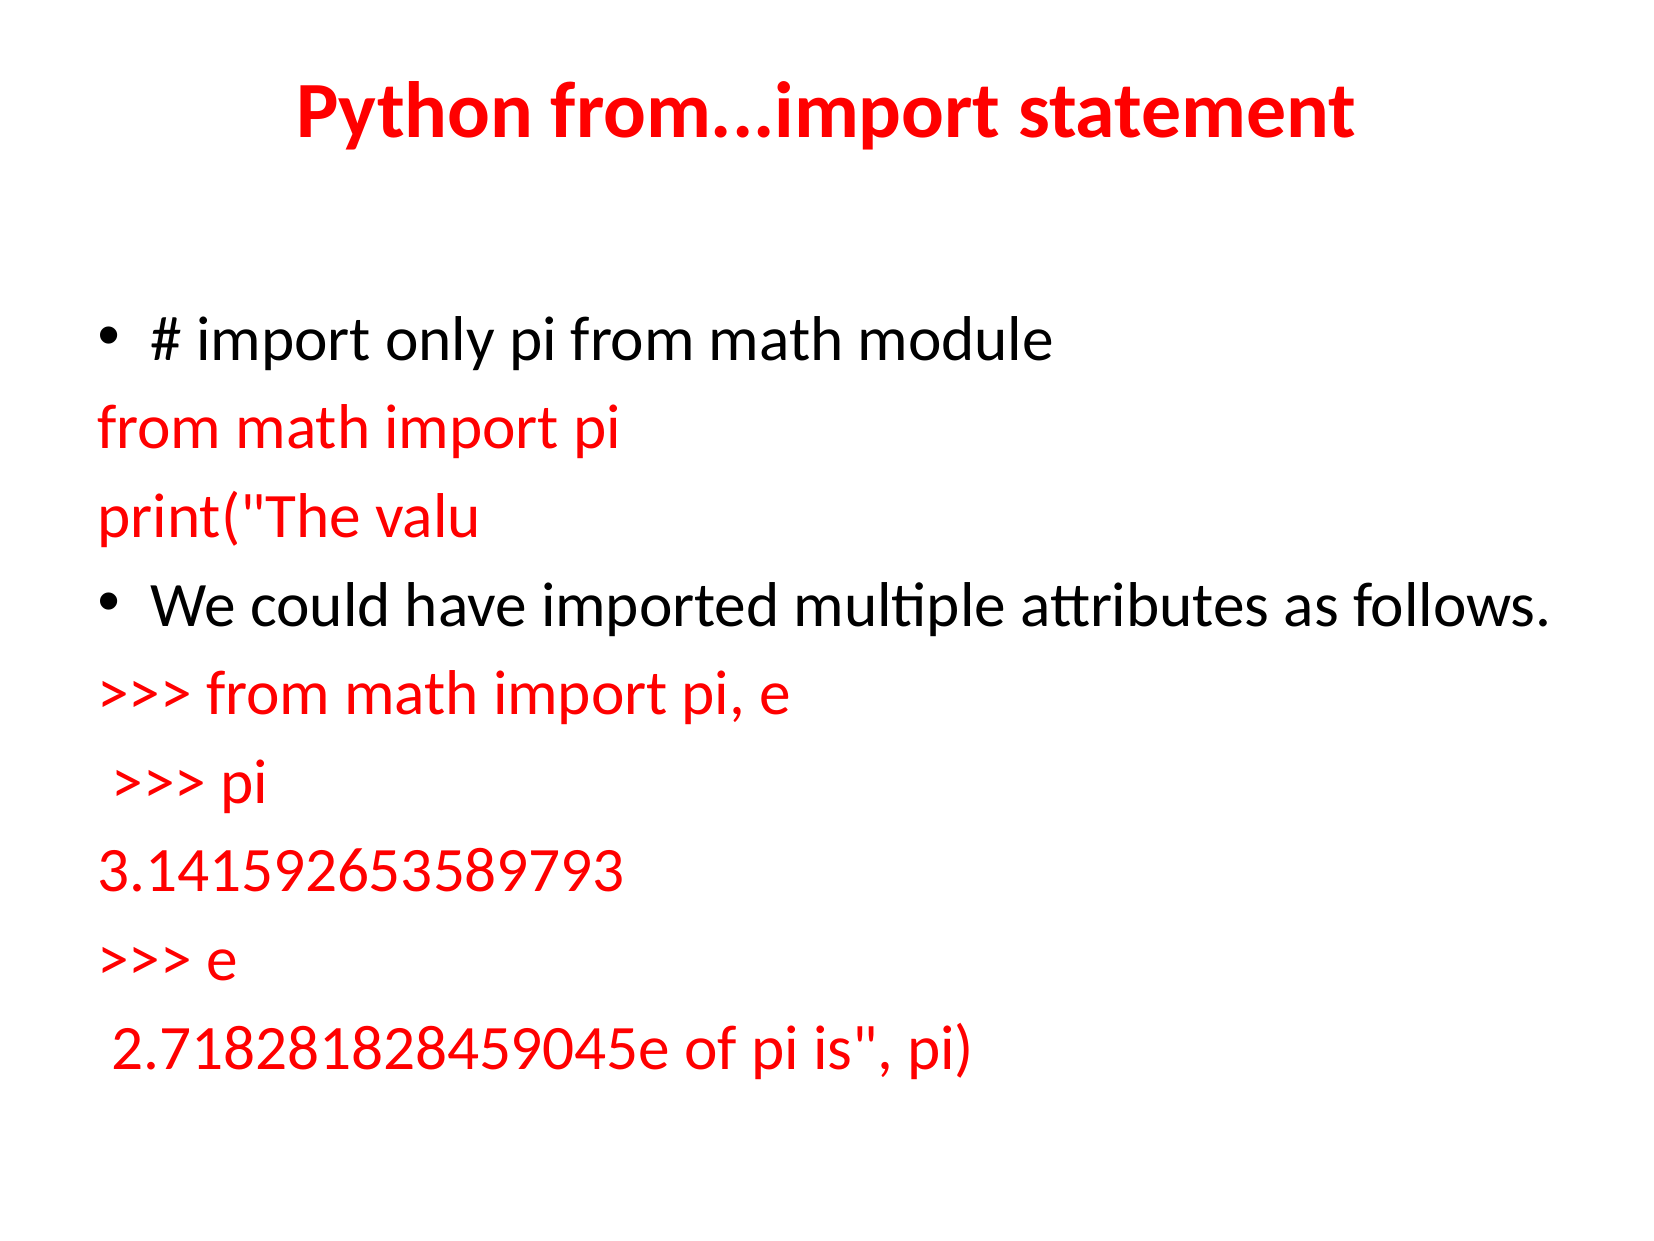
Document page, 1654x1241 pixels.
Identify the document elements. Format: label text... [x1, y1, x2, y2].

text_box # import only pi from math module from math import pi print("The valu We could have imported multiple attributes as follows. >>> from math import pi, e >>> pi 3.141592653589793 >>> e 2.718281828459045e of pi is", pi) [82, 289, 1571, 1108]
text_box Python from...import statement [82, 49, 1571, 257]
